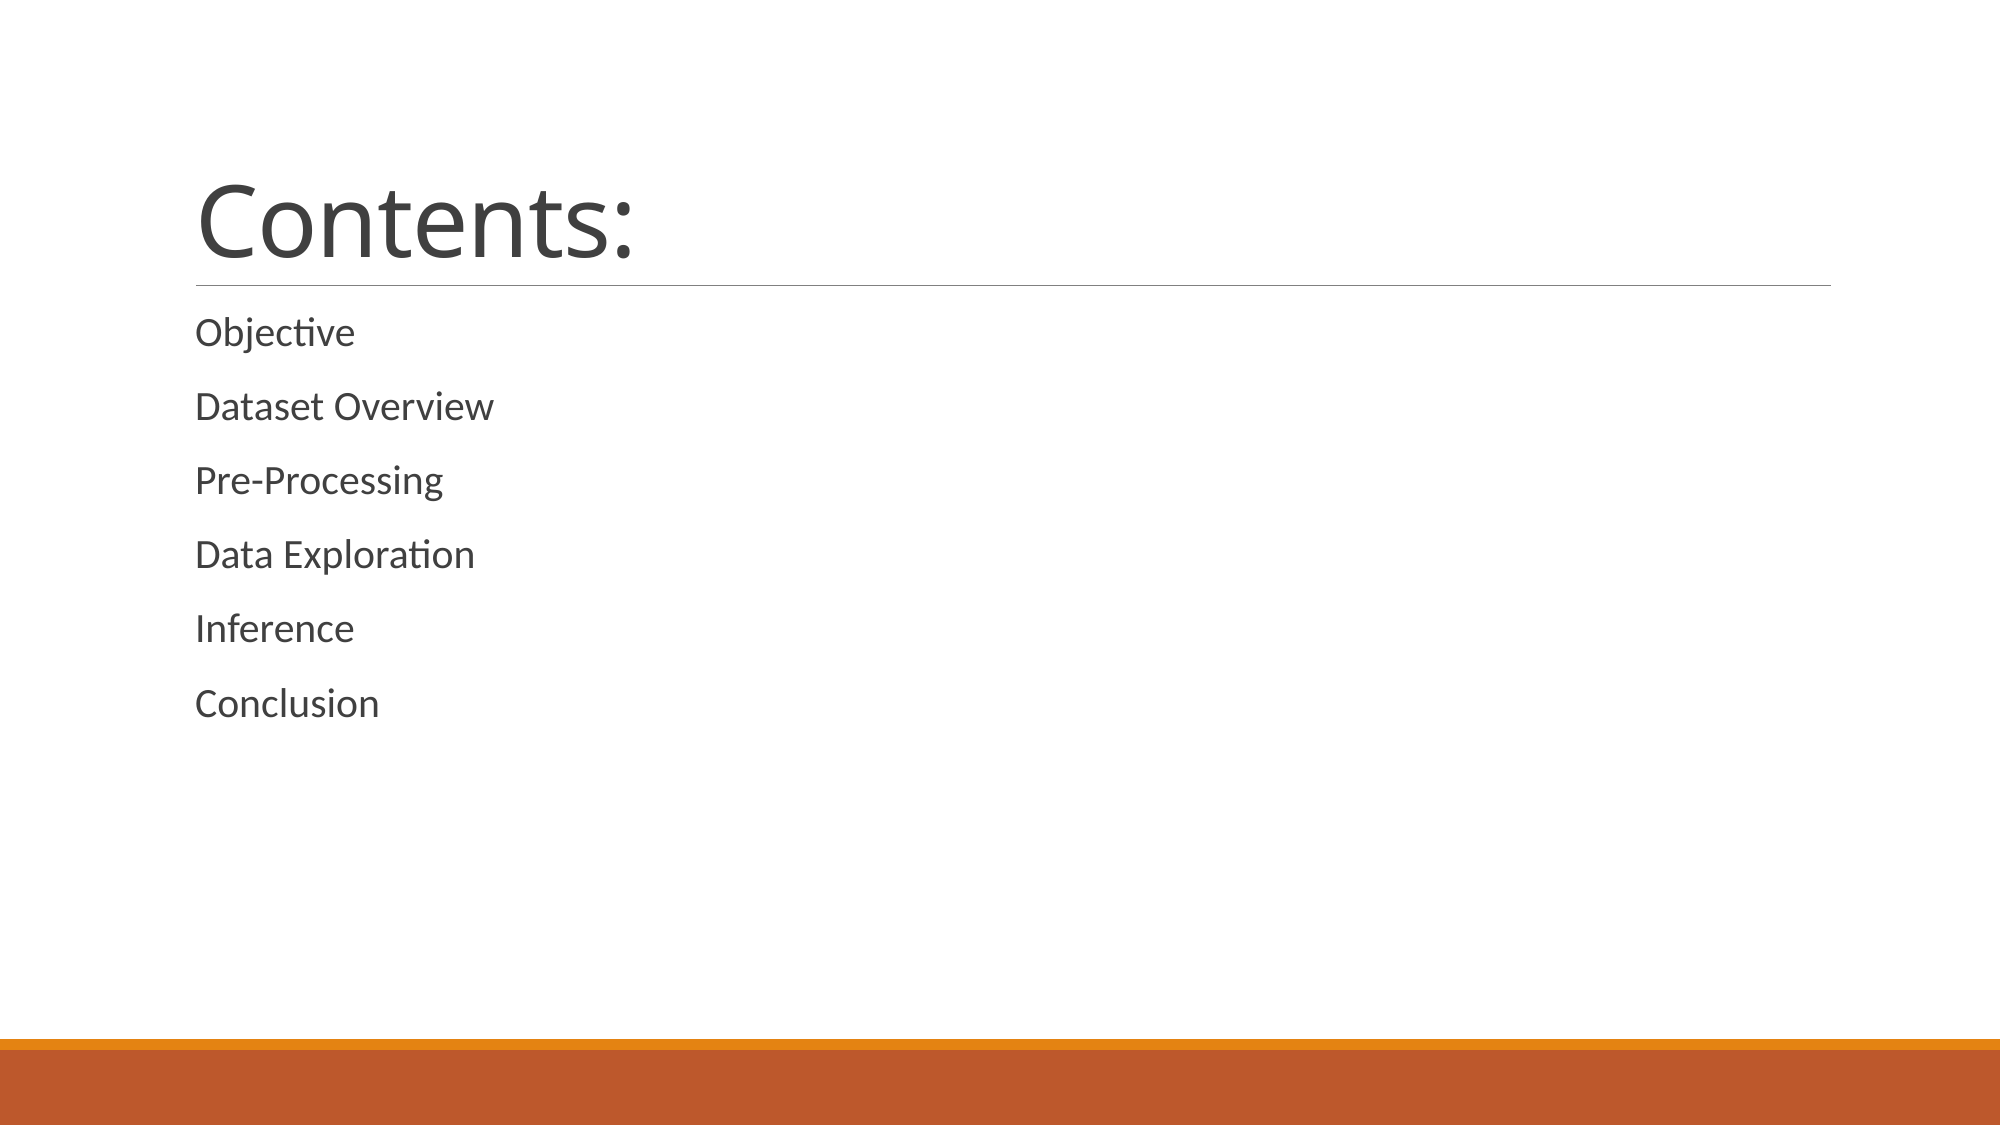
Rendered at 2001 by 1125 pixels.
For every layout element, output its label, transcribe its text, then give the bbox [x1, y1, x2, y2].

list Objective Dataset Overview Pre-Processing Data Exploration Inference Conclusion [180, 302, 1830, 963]
title Contents: [180, 47, 1830, 285]
